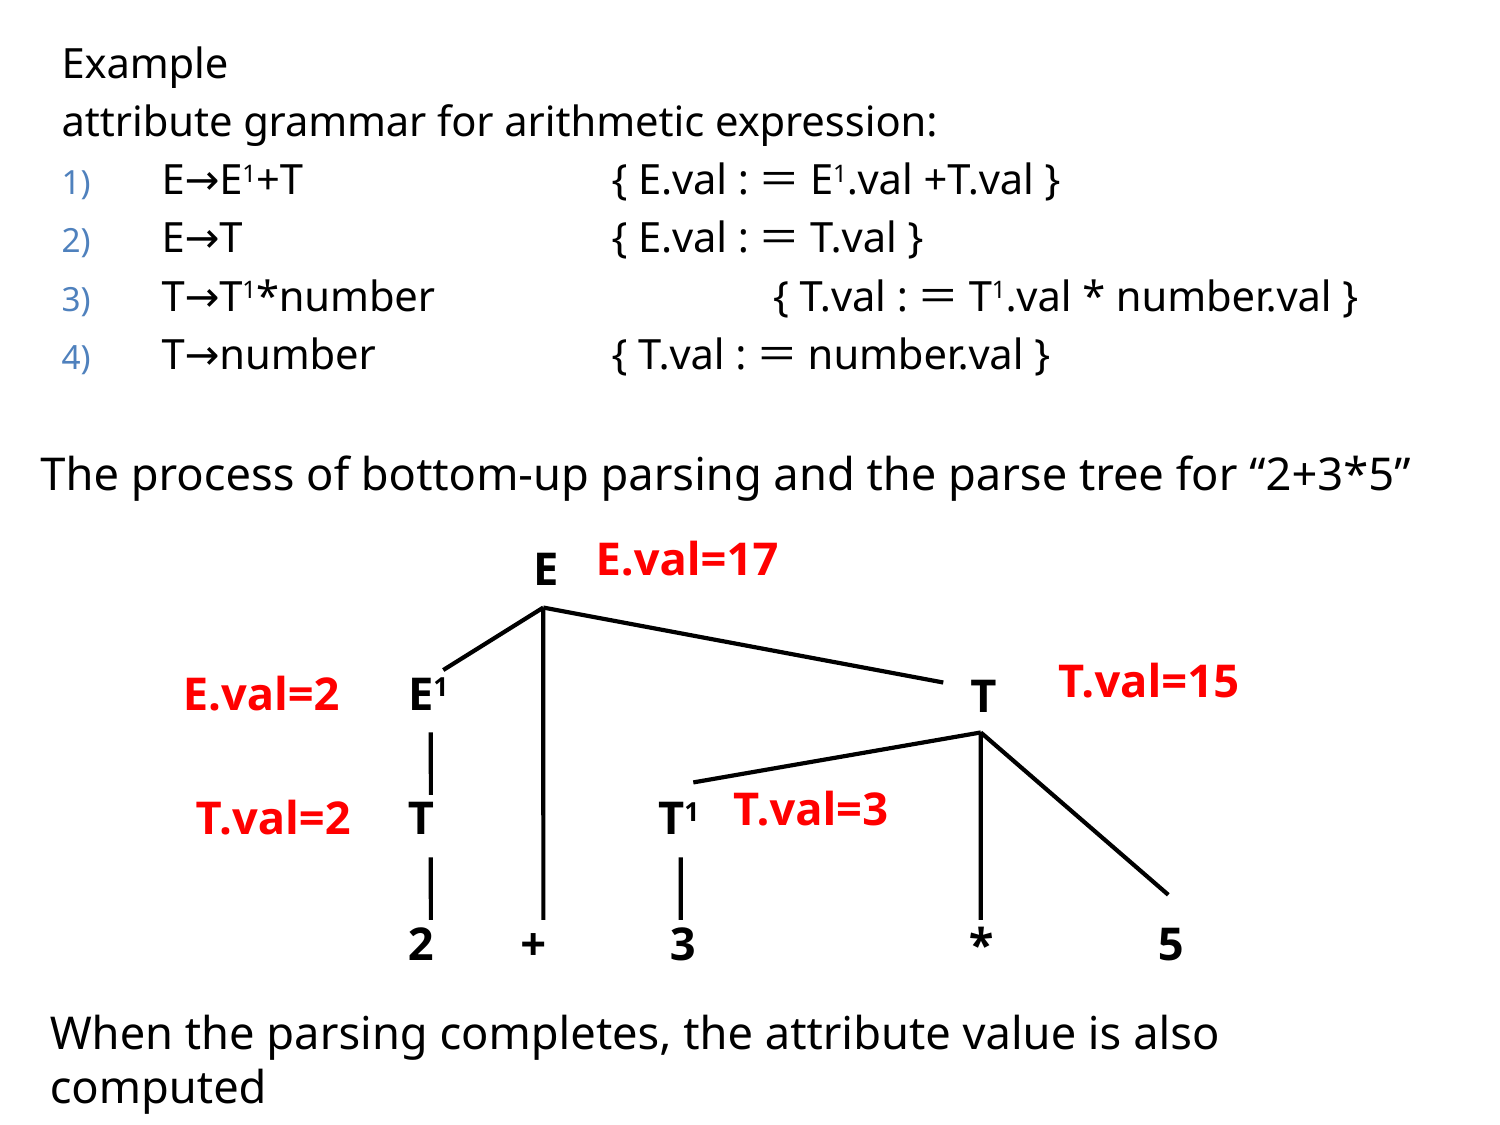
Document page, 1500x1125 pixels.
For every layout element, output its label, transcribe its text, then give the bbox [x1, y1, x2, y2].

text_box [392, 927, 1219, 980]
text_box When the parsing completes, the attribute value is also computed [34, 996, 1463, 1121]
text_box Example attribute grammar for arithmetic expression: E→E1+T { E.val :＝E1.val +T.val } E→T { E.val :＝T.val } T→T1*number { T.val :＝T1.val * number.val } T→number { T.val :＝number.val } [46, 29, 1497, 467]
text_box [693, 644, 1319, 921]
text_box The process of bottom-up parsing and the parse tree for “2+3*5” [25, 437, 1463, 508]
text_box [180, 803, 438, 920]
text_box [443, 522, 944, 920]
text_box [168, 657, 438, 796]
